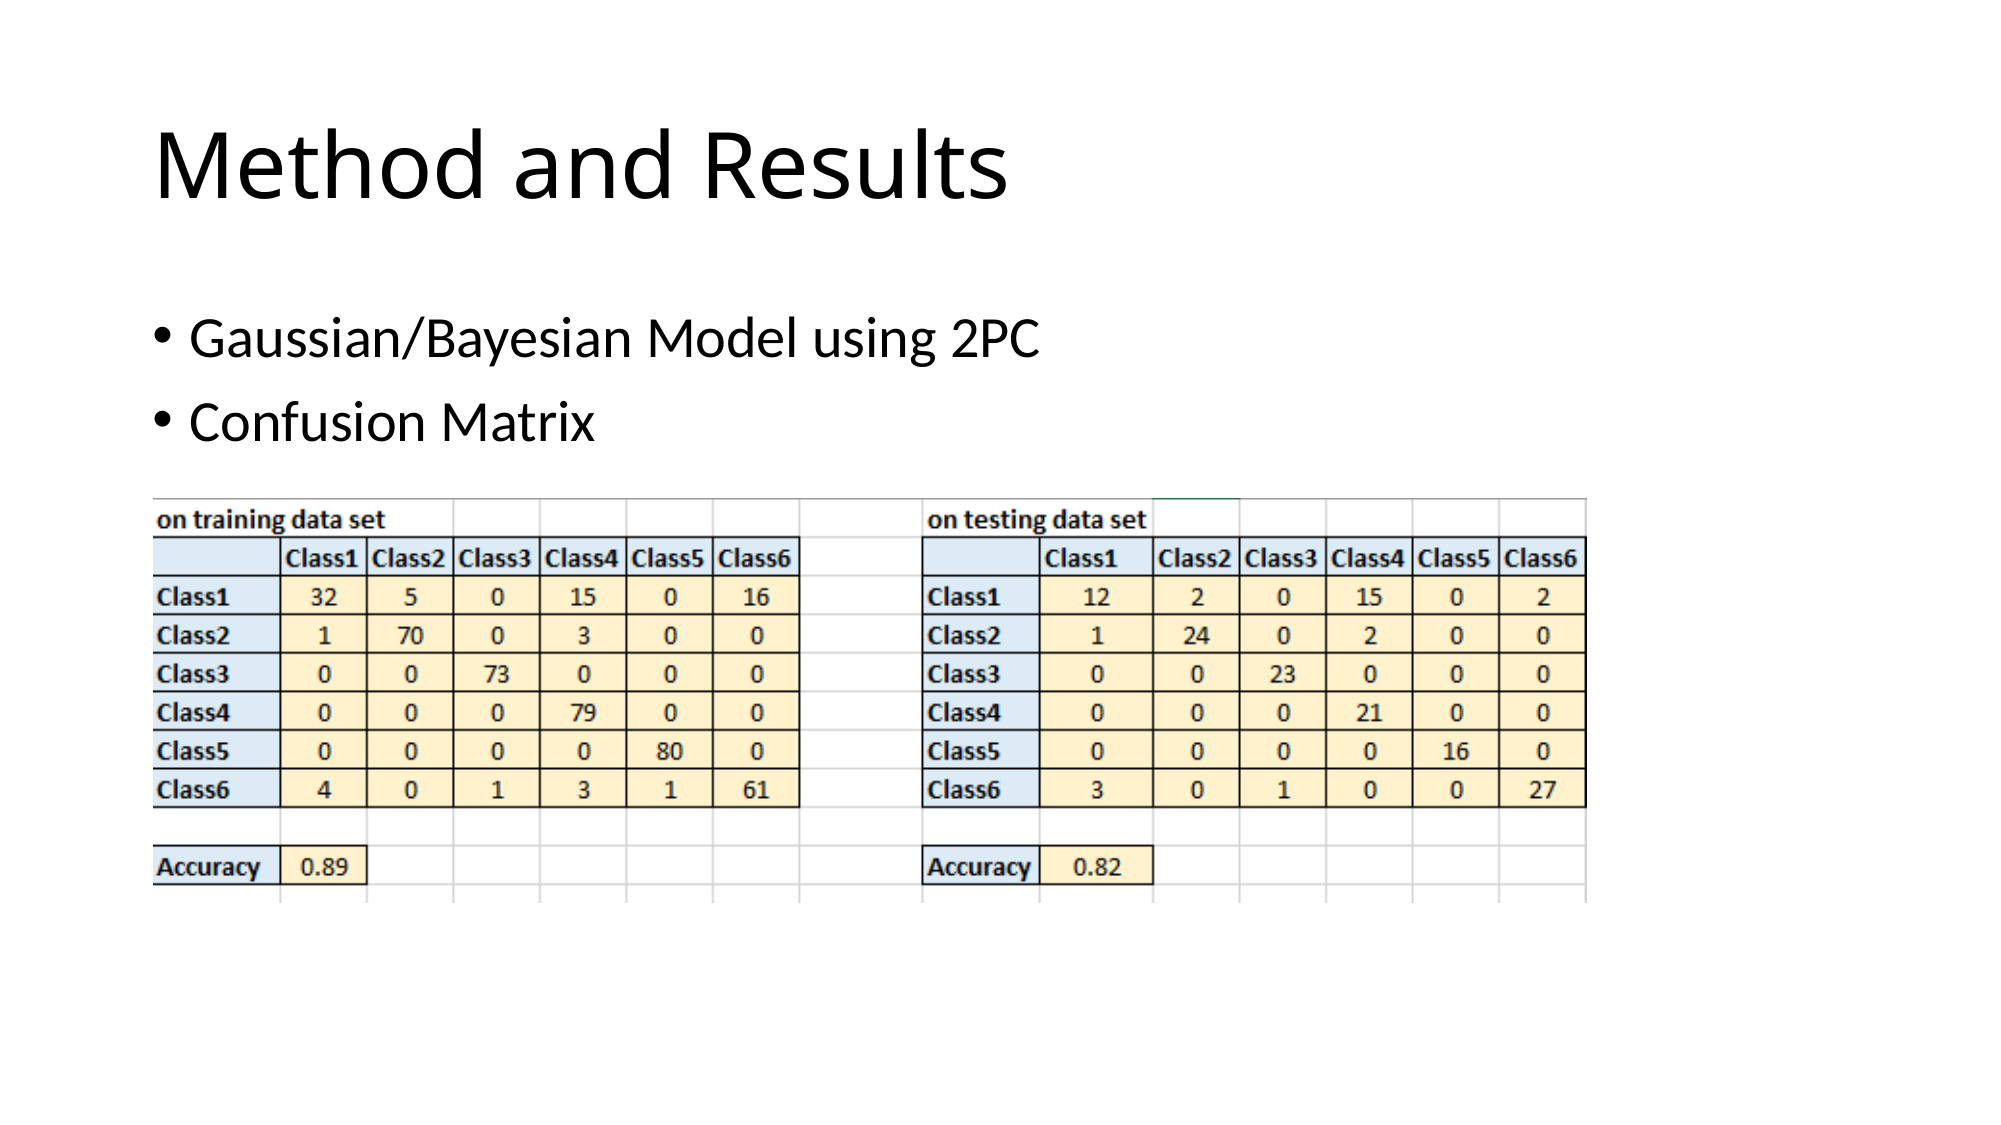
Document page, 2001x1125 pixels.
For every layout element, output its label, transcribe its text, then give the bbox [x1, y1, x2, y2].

list Gaussian/Bayesian Model using 2PC Confusion Matrix [137, 299, 1863, 1014]
picture [153, 498, 1587, 903]
title Method and Results [137, 59, 1863, 278]
